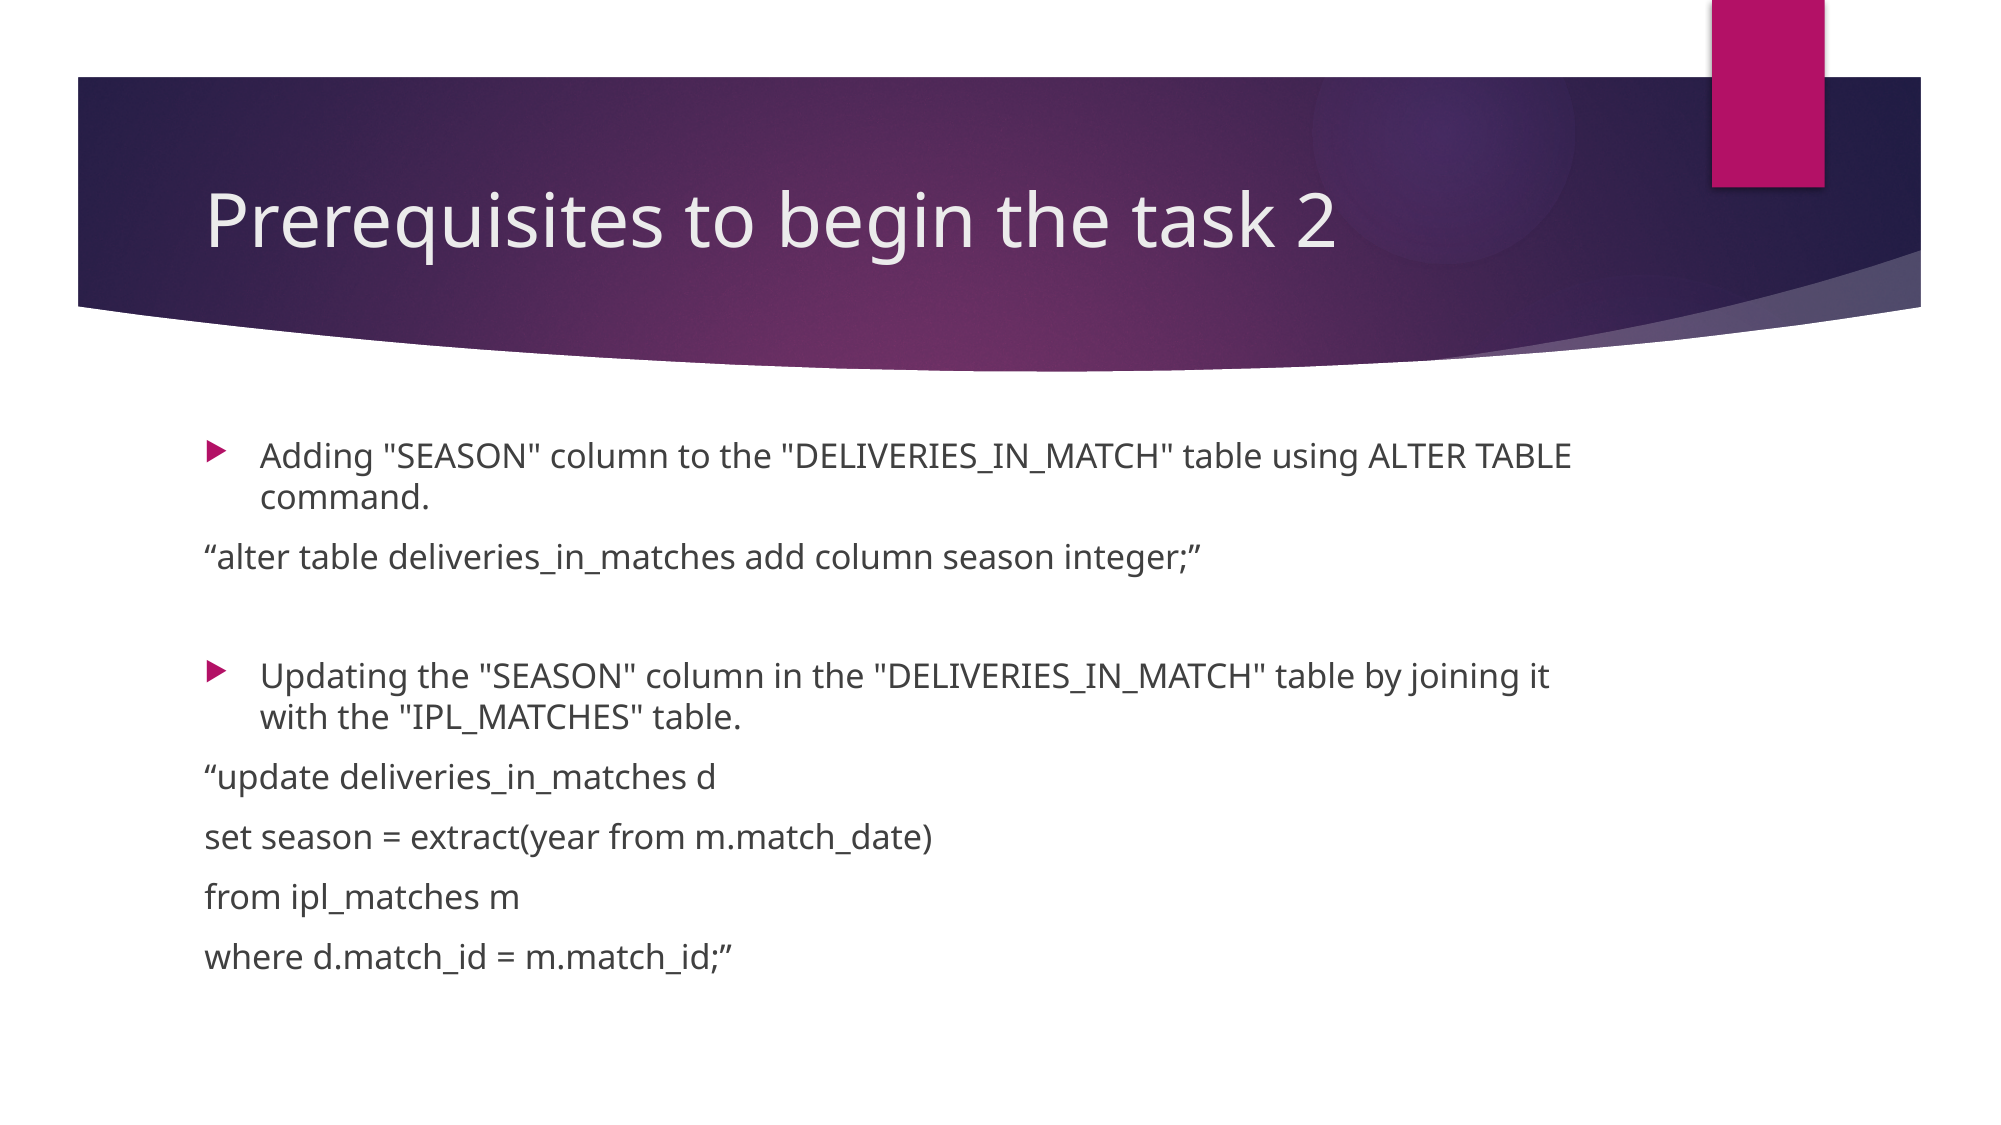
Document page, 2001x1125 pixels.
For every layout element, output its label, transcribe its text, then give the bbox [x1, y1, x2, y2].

list Adding "SEASON" column to the "DELIVERIES_IN_MATCH" table using ALTER TABLE command. “alter table deliveries_in_matches add column season integer;” Updating the "SEASON" column in the "DELIVERIES_IN_MATCH" table by joining it with the "IPL_MATCHES" table. “update deliveries_in_matches d set season = extract(year from m.match_date) from ipl_matches m where d.match_id = m.match_id;” [189, 427, 1638, 988]
title Prerequisites to begin the task 2 [189, 159, 1627, 276]
